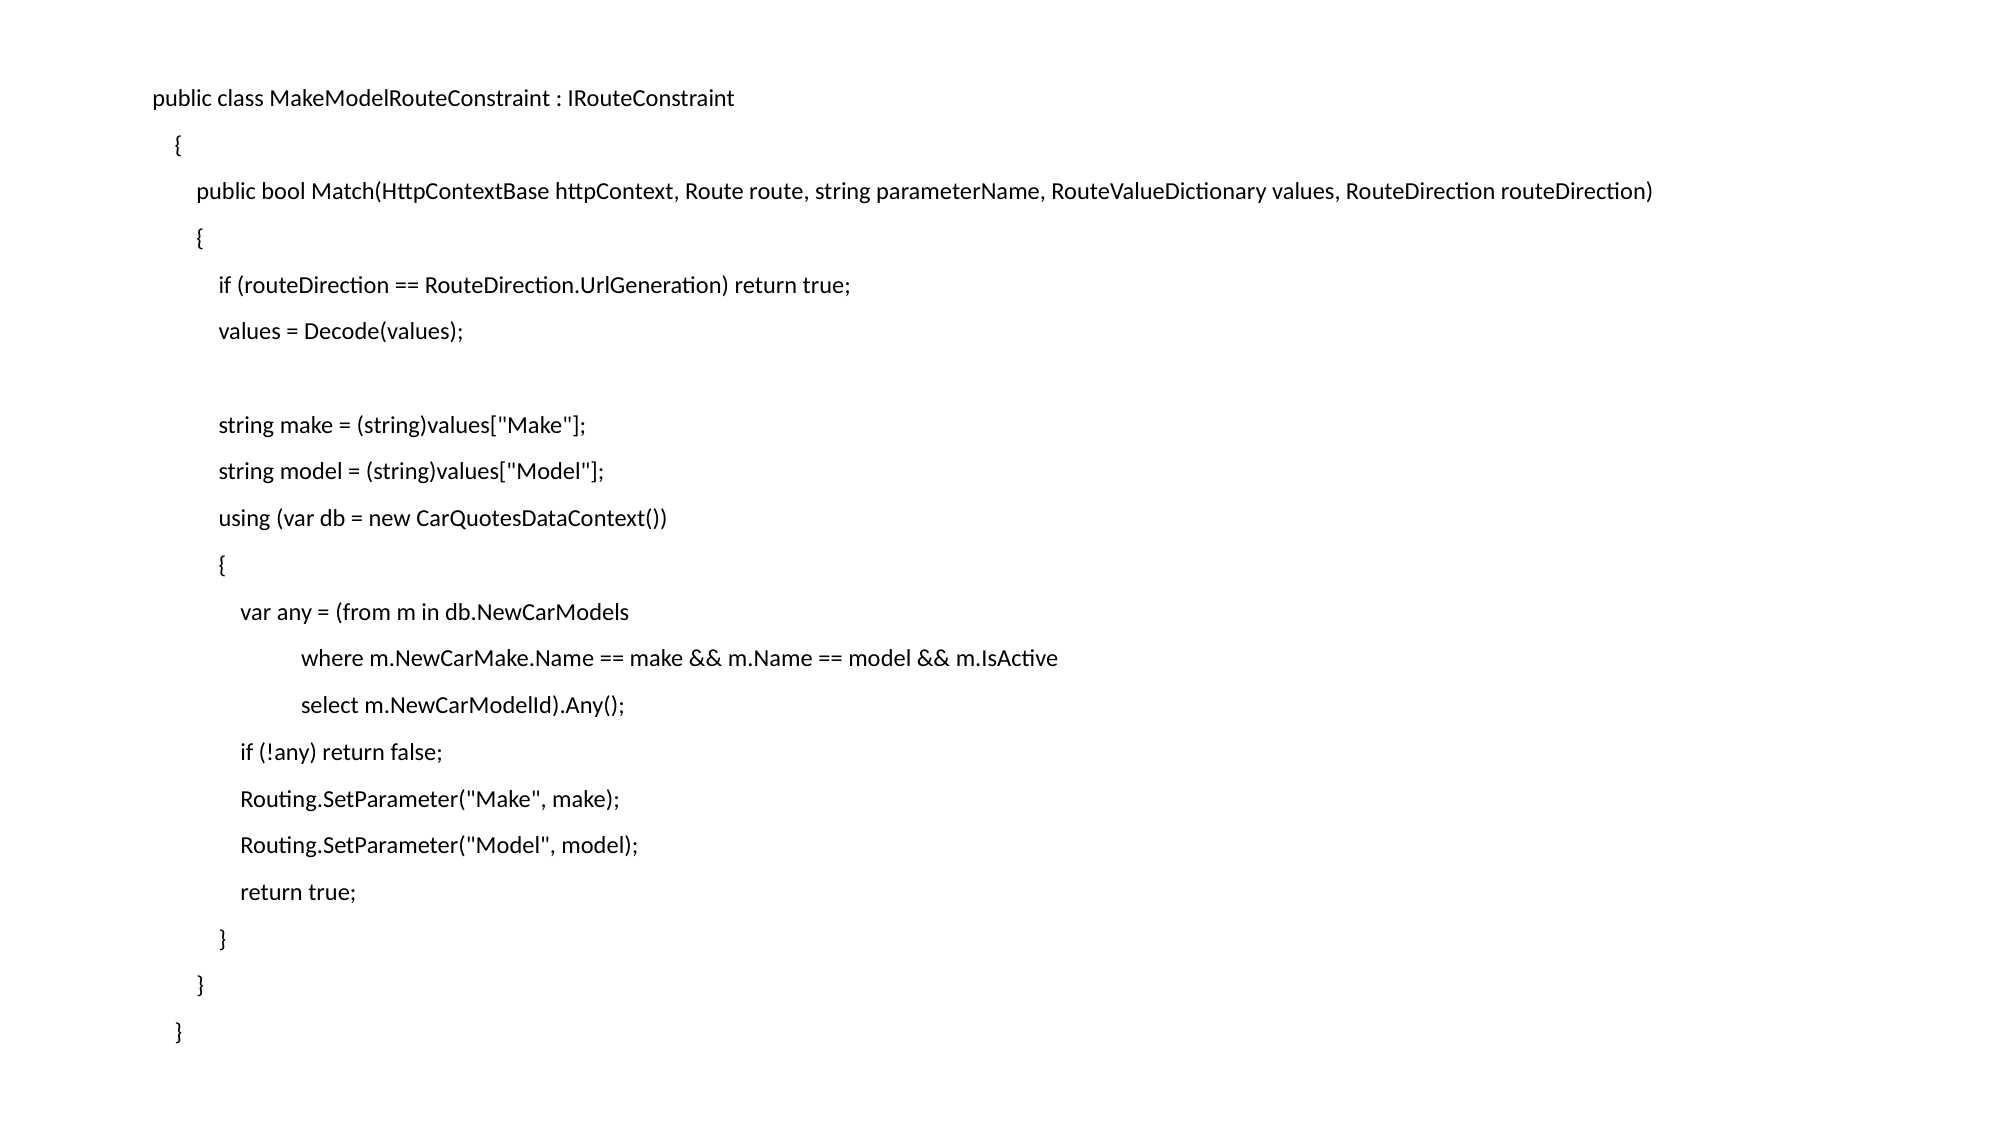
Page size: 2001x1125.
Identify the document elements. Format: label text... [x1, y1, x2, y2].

list public class MakeModelRouteConstraint : IRouteConstraint { public bool Match(HttpContextBase httpContext, Route route, string parameterName, RouteValueDictionary values, RouteDirection routeDirection) { if (routeDirection == RouteDirection.UrlGeneration) return true; values = Decode(values); string make = (string)values["Make"]; string model = (string)values["Model"]; using (var db = new CarQuotesDataContext()) { var any = (from m in db.NewCarModels where m.NewCarMake.Name == make && m.Name == model && m.IsActive select m.NewCarModelId).Any(); if (!any) return false; Routing.SetParameter("Make", make); Routing.SetParameter("Model", model); return true; } } } [137, 77, 1863, 1062]
